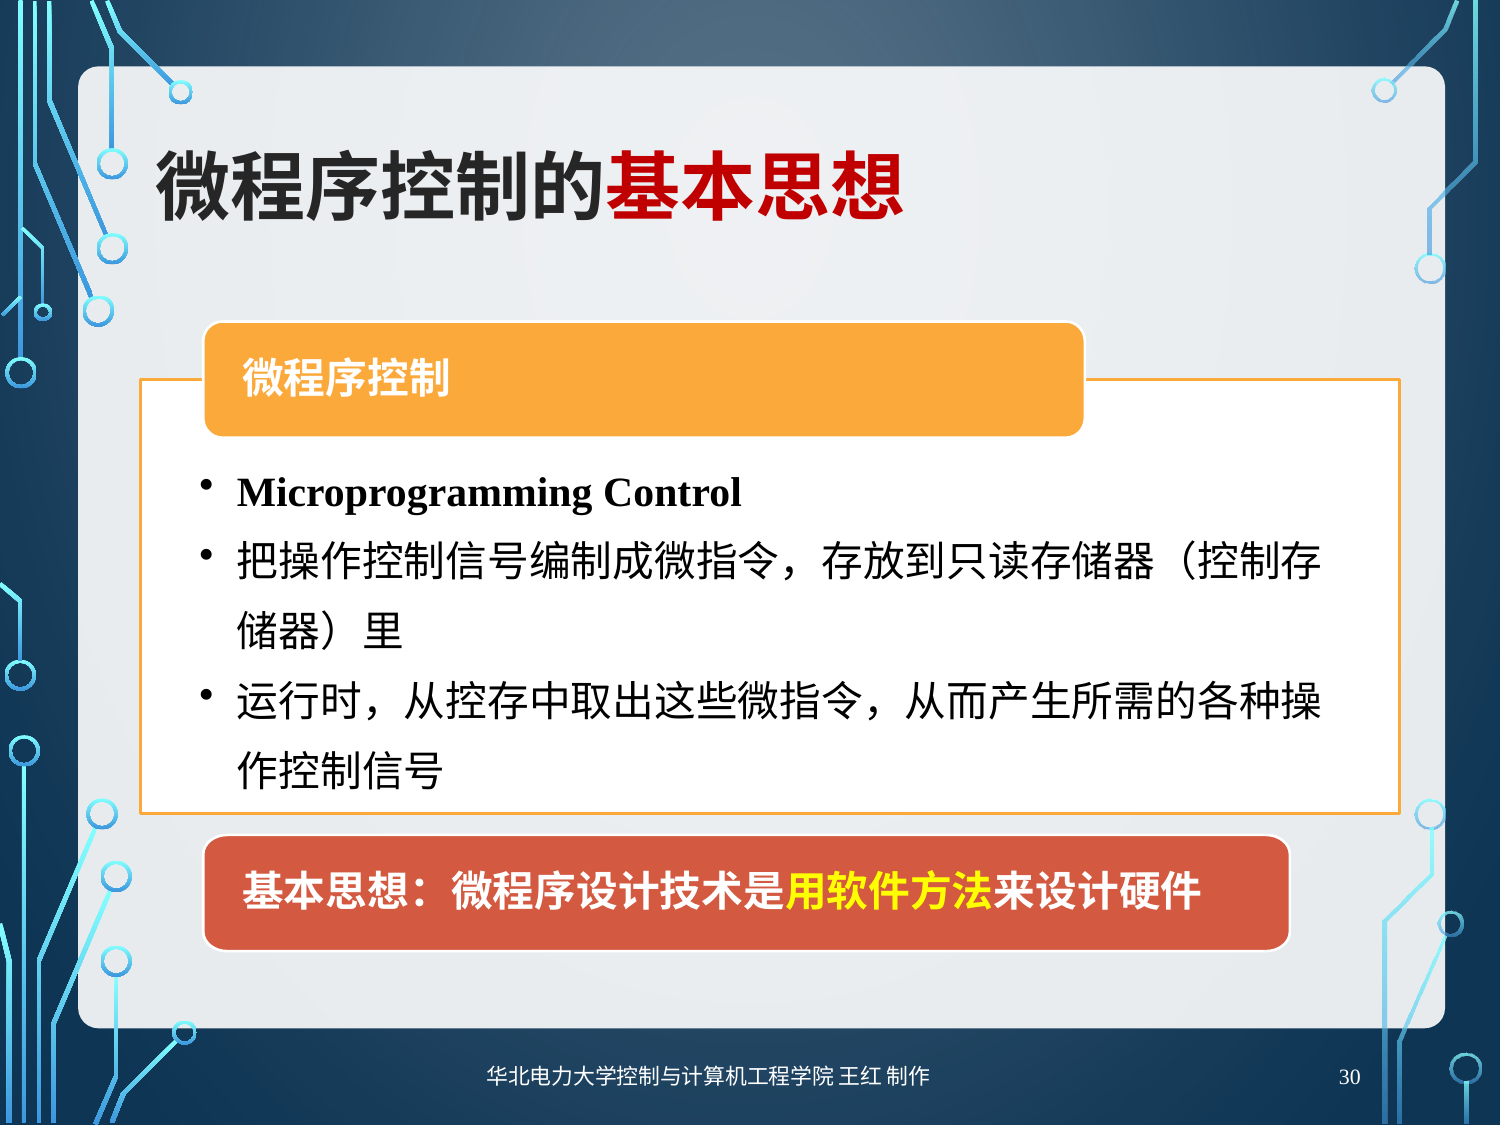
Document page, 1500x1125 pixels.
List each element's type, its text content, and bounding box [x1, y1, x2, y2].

text_box 微程序控制 [201, 320, 1087, 440]
title 微程序控制的基本思想 [140, 101, 1400, 279]
slide_number 30 [1281, 1045, 1376, 1106]
text_box 基本思想：微程序设计技术是用软件方法来设计硬件 [201, 833, 1292, 953]
text_box Microprogramming Control 把操作控制信号编制成微指令，存放到只读存储器（控制存储器）里 运行时，从控存中取出这些微指令，从而产生所需的各种操作控制信号 [139, 378, 1401, 815]
footer 华北电力大学控制与计算机工程学院 王红 制作 [324, 1046, 1093, 1106]
